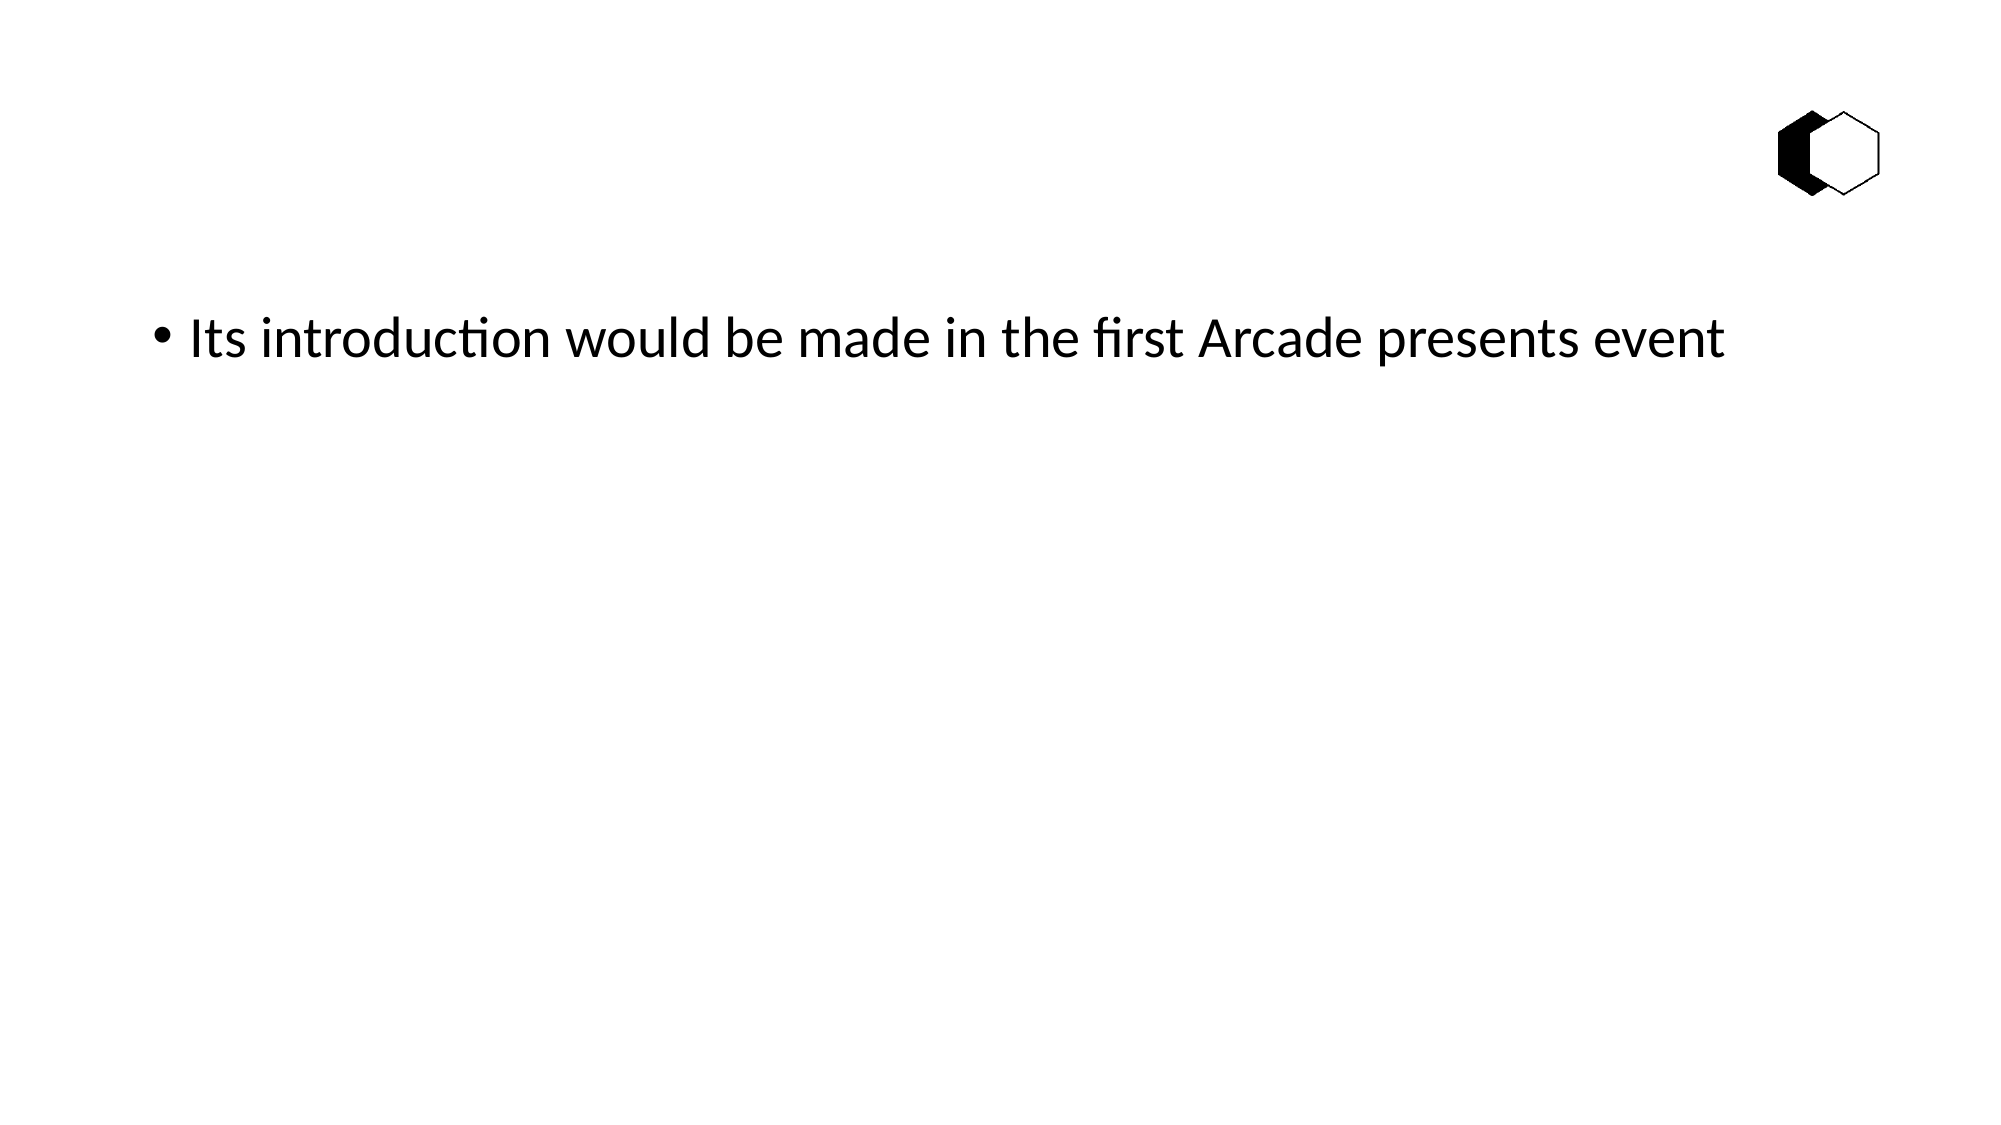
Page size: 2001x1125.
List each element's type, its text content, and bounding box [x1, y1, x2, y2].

list Its introduction would be made in the first Arcade presents event [137, 299, 1863, 1014]
picture [1671, 74, 1978, 247]
